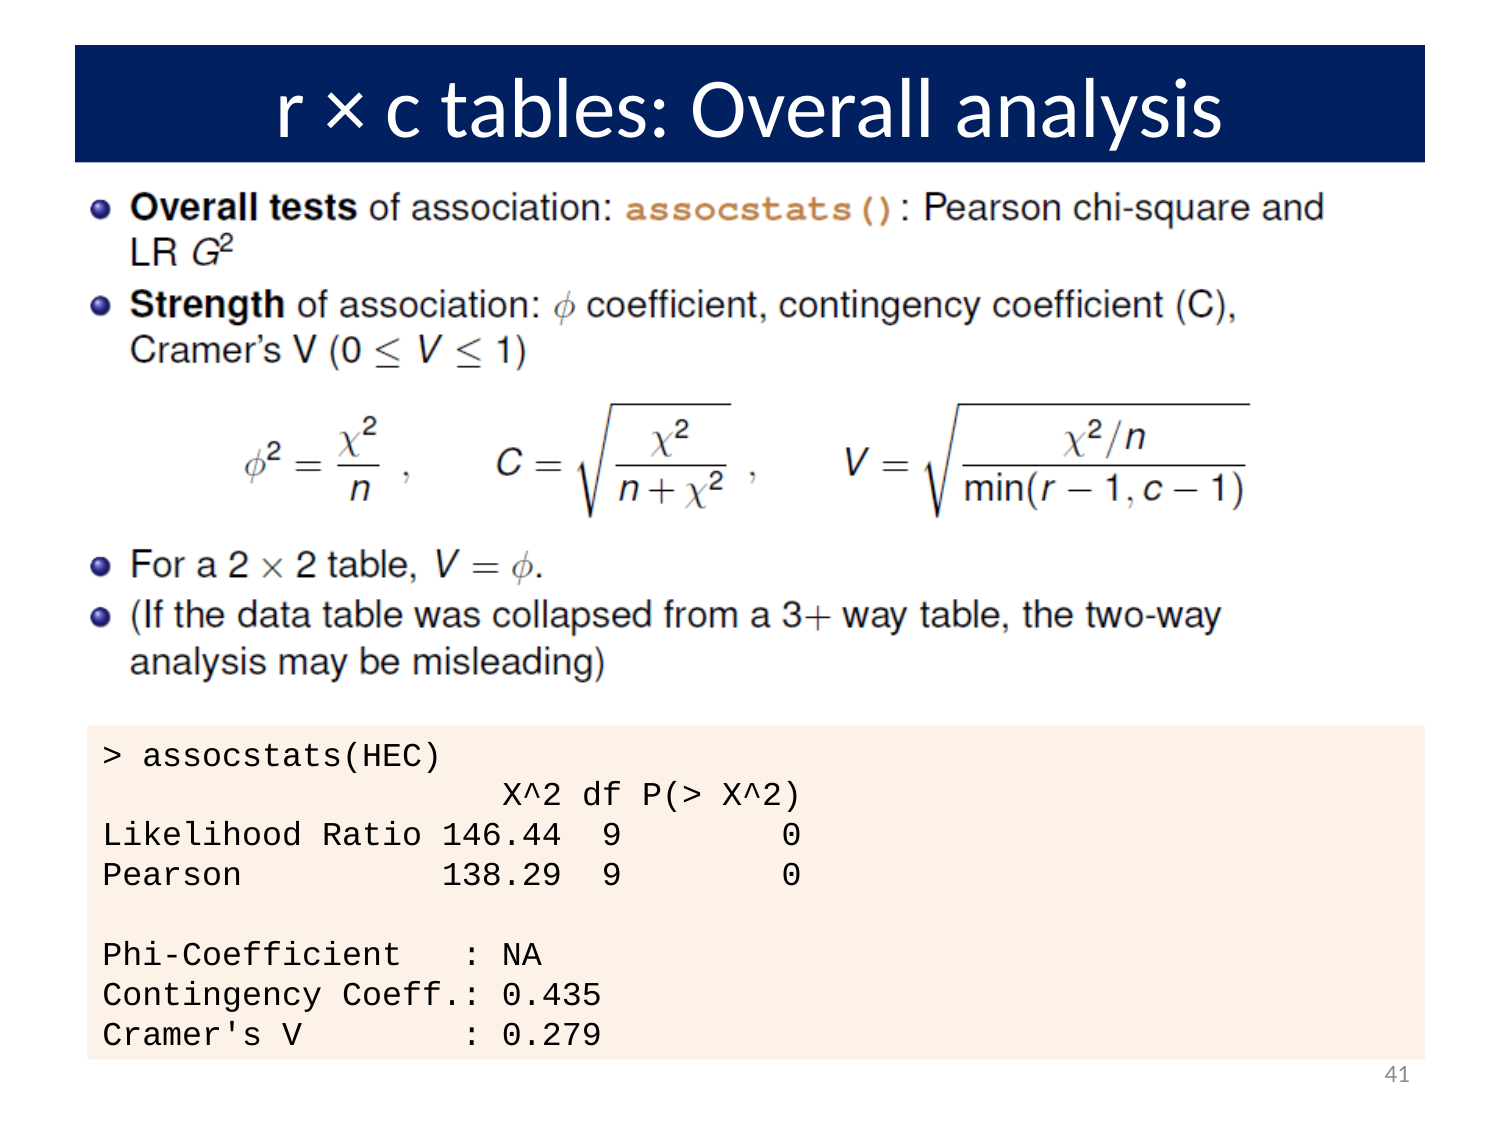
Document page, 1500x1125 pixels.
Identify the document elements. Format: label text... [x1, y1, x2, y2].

picture [74, 183, 1380, 692]
text_box > assocstats(HEC) X^2 df P(> X^2) Likelihood Ratio 146.44 9 0 Pearson 138.29 9 0 Phi-Coefficient : NA Contingency Coeff.: 0.435 Cramer's V : 0.279 [87, 725, 1425, 1060]
slide_number 41 [1074, 1060, 1425, 1103]
title r × c tables: Overall analysis [75, 45, 1425, 163]
